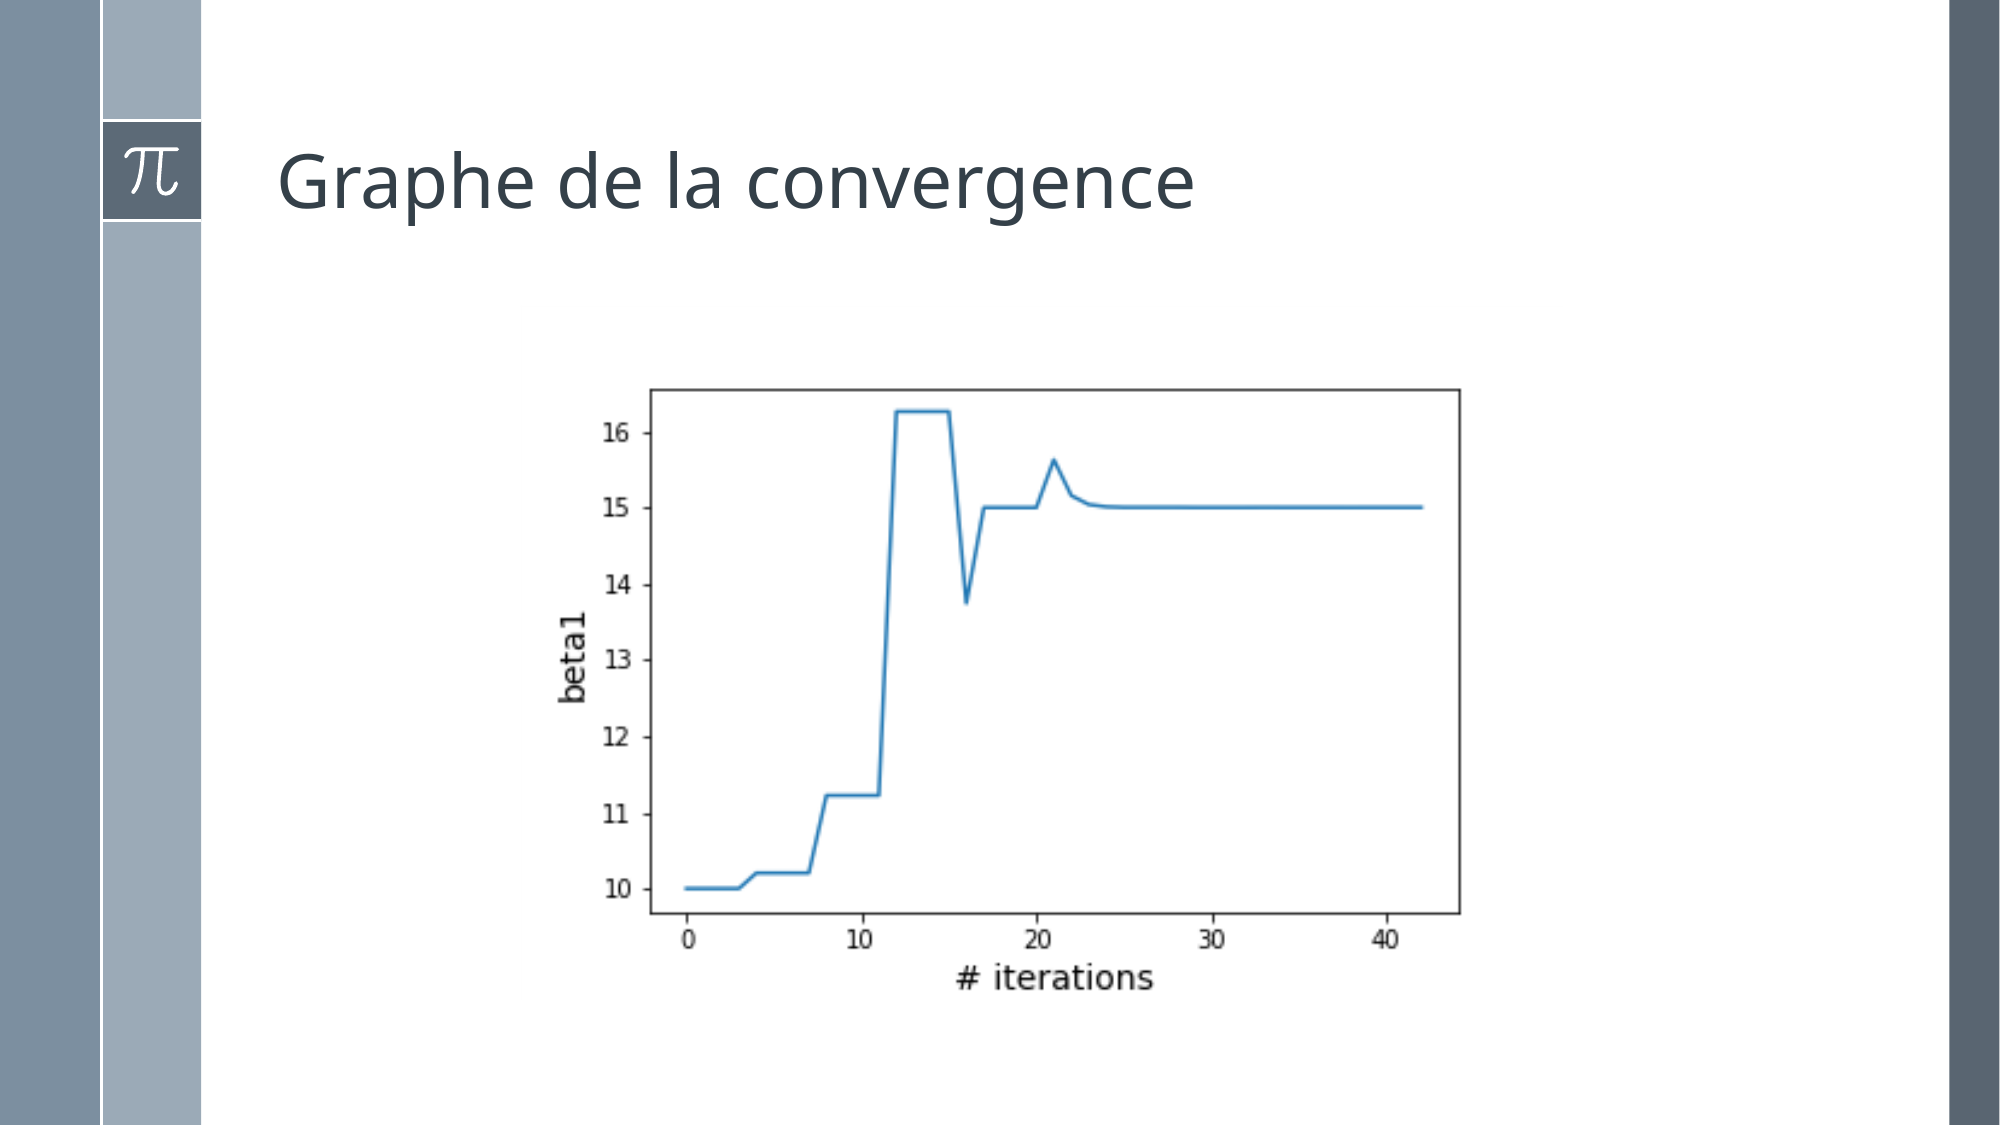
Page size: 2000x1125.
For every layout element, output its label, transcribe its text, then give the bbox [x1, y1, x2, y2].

title Graphe de la convergence [261, 29, 1867, 233]
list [519, 305, 1563, 1000]
